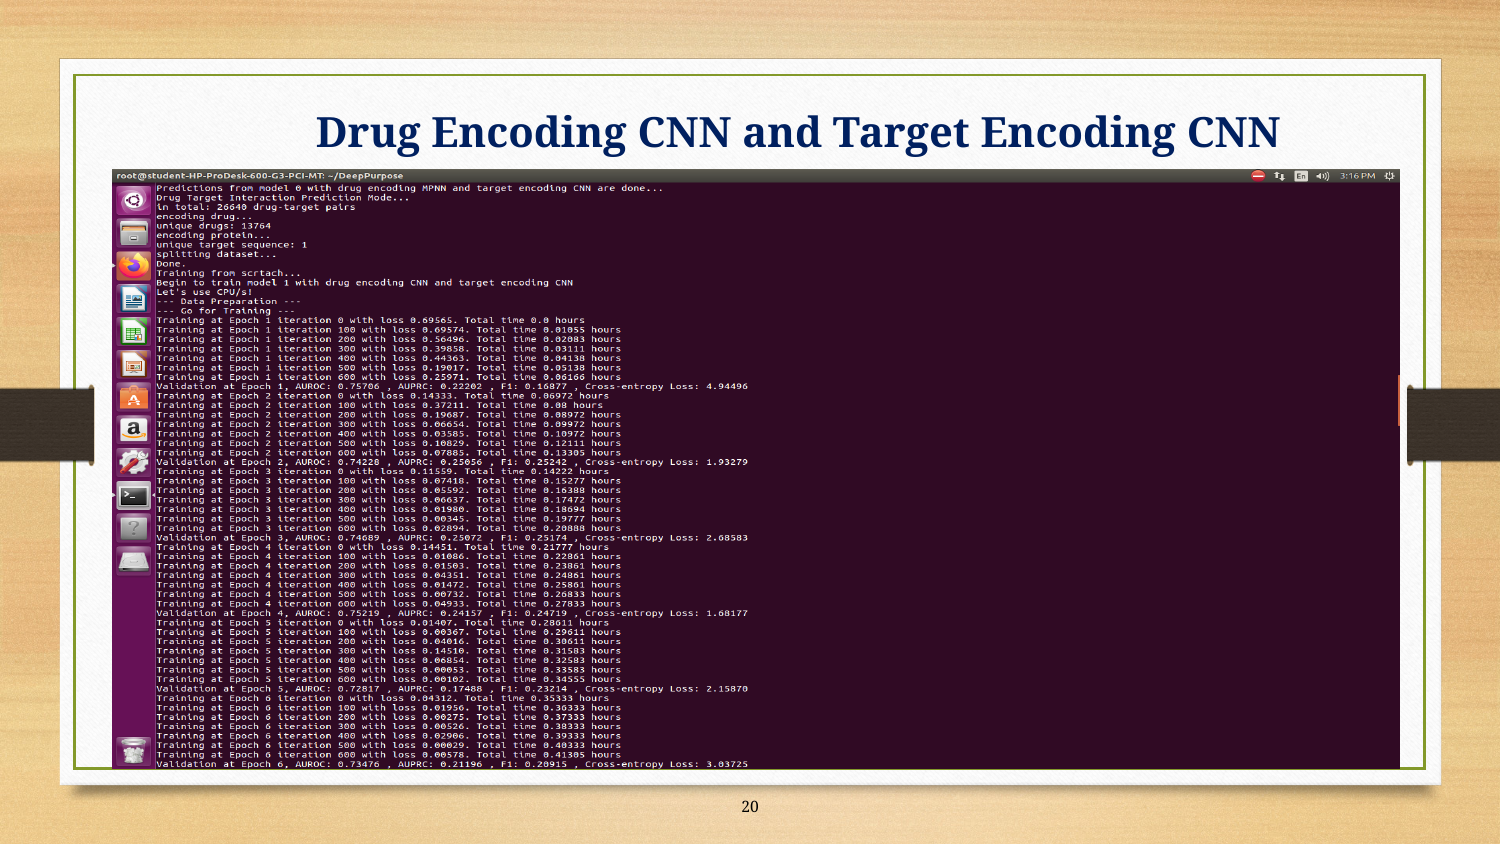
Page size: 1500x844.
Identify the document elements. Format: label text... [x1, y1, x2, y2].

slide_number ‹#› [705, 781, 795, 832]
picture [0, 0, 1500, 844]
title Drug Encoding CNN and Target Encoding CNN [296, 91, 1300, 168]
